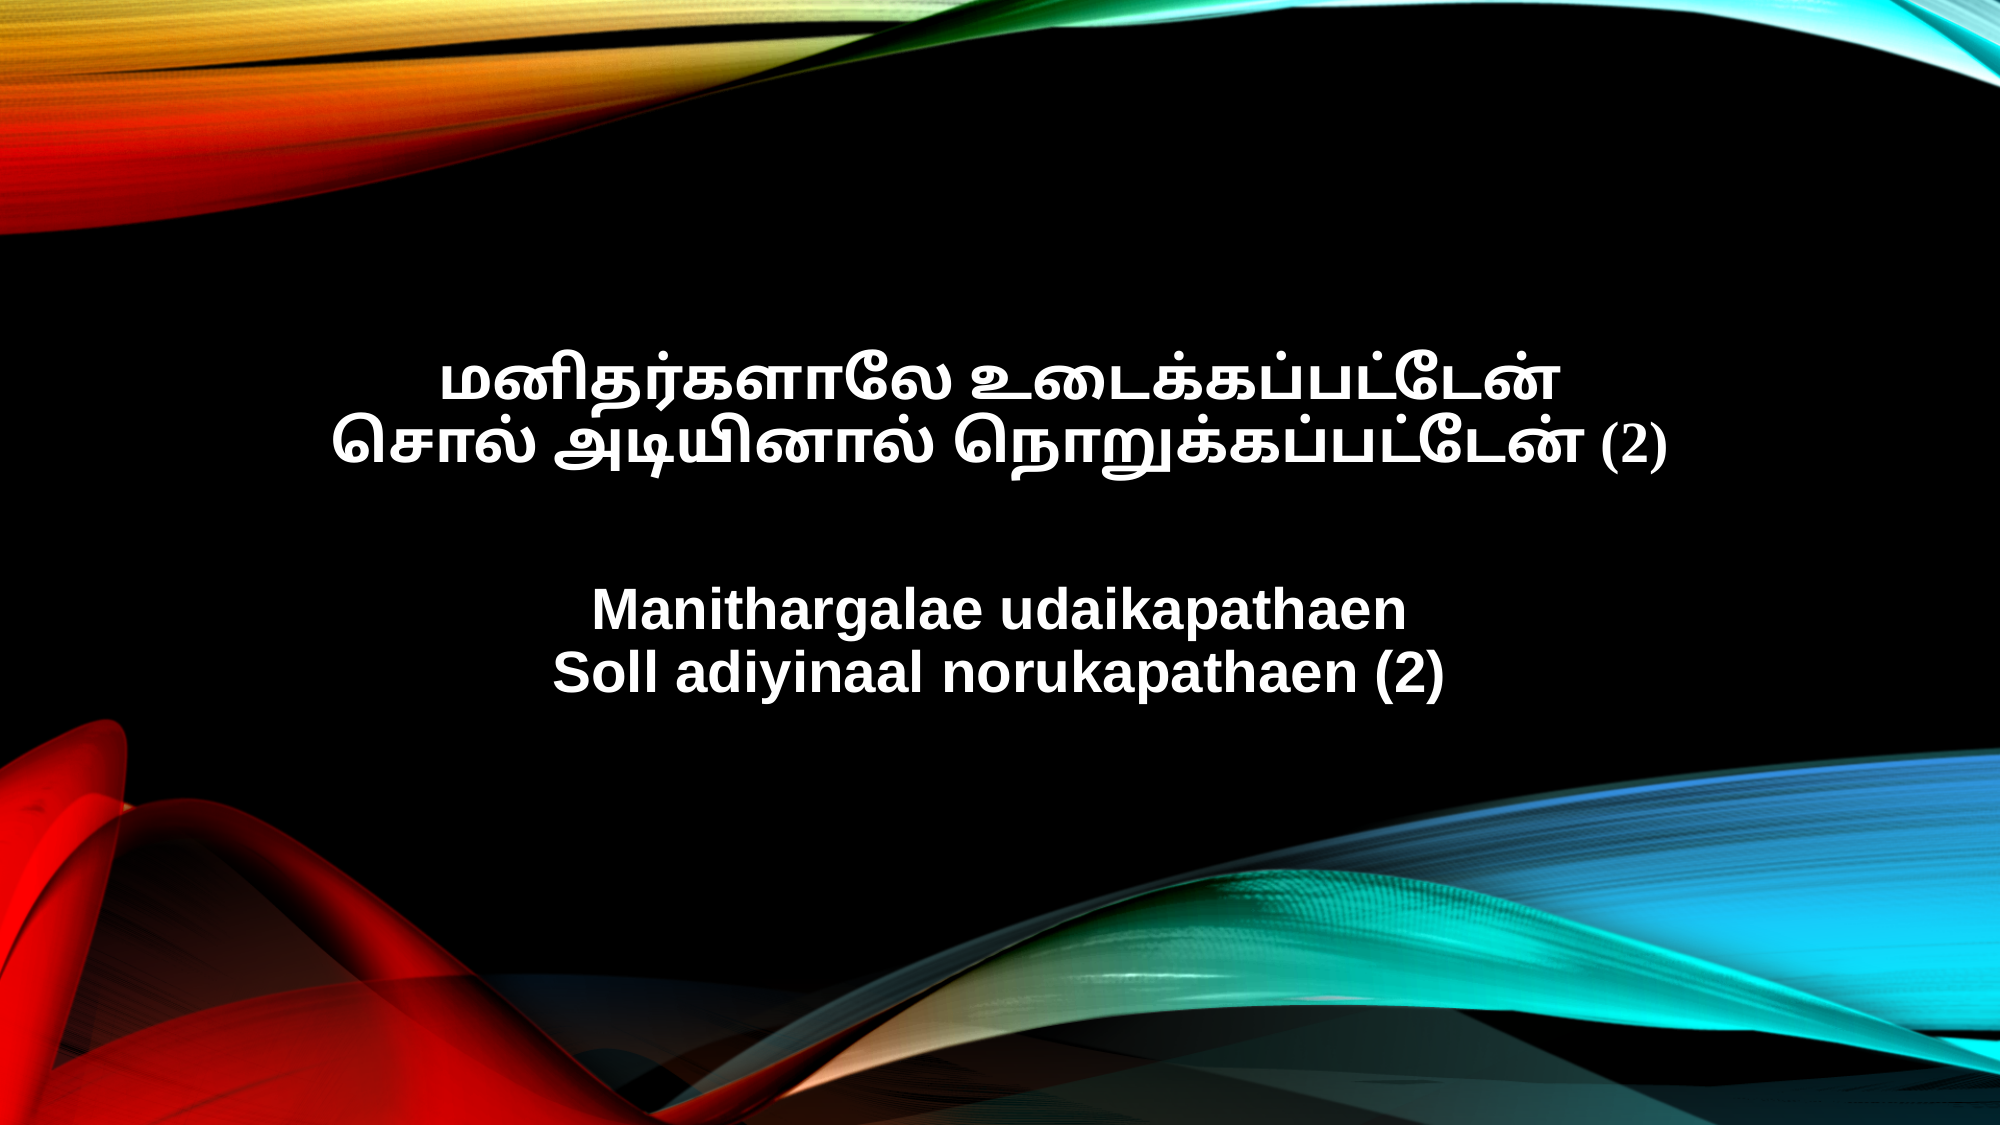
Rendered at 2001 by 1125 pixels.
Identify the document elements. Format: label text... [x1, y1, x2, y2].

subtitle மனிதர்களாலே உடைக்கப்பட்டேன் சொல் அடியினால் நொறுக்கப்பட்டேன் (2) Manithargalae udaikapathaen Soll adiyinaal norukapathaen (2) [0, 0, 2000, 1125]
